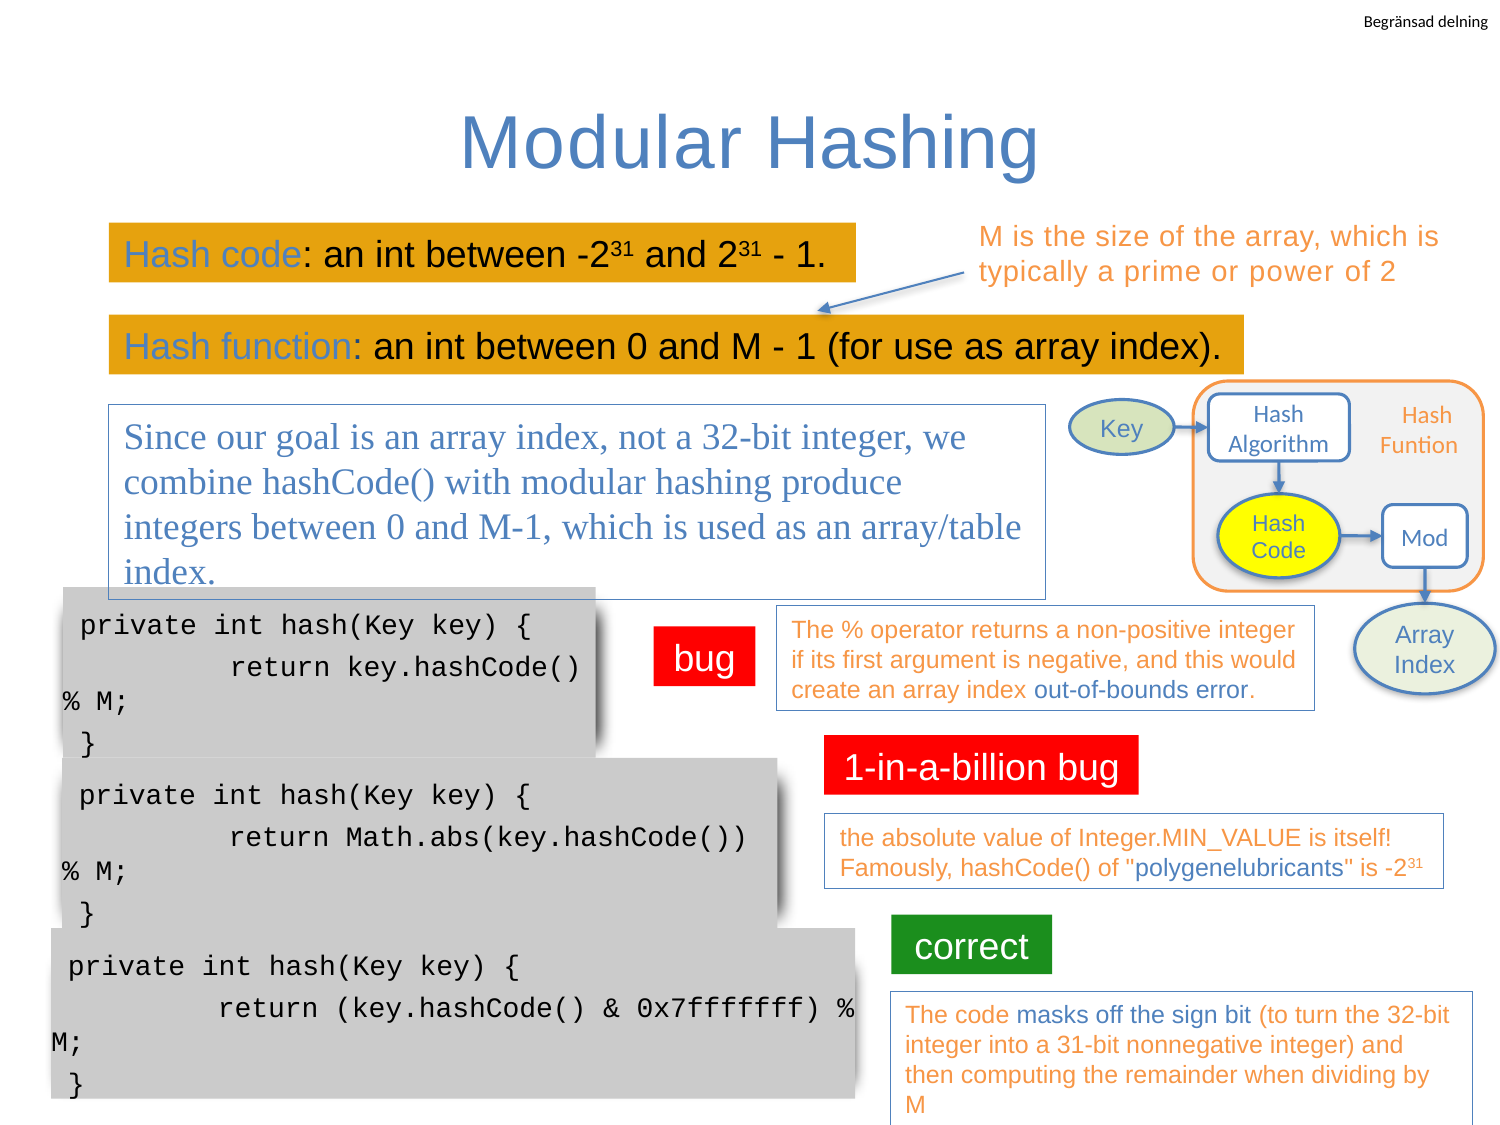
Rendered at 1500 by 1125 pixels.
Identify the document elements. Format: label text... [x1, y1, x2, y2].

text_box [45, 944, 870, 1104]
text_box Hash Funtion [1190, 378, 1486, 594]
text_box The % operator returns a non-positive integer if its first argument is negative, and this would create an array index out-of-bounds error. [776, 605, 1315, 711]
text_box correct [891, 914, 1053, 975]
text_box Hash Code [1217, 493, 1341, 579]
text_box 1-in-a-billion bug [824, 735, 1139, 795]
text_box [817, 272, 965, 312]
text_box The code masks off the sign bit (to turn the 32-bit integer into a 31-bit nonnegative integer) and then computing the remainder when dividing by M [890, 991, 1473, 1125]
text_box the absolute value of Integer.MIN_VALUE is itself! Famously, hashCode() of "polygenelubricants" is -231 [824, 813, 1444, 889]
text_box Hash Algorithm [1206, 391, 1352, 464]
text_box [52, 590, 616, 759]
text_box Since our goal is an array index, not a 32-bit integer, we combine hashCode() with modular hashing produce integers between 0 and M-1, which is used as an array/table index. [108, 404, 1046, 600]
text_box Mod [1380, 502, 1470, 570]
text_box Hash function: an int between 0 and M - 1 (for use as array index). [108, 314, 1244, 375]
text_box Hash code: an int between -231 and 231 - 1. [108, 222, 856, 283]
text_box bug [653, 626, 756, 687]
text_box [51, 760, 799, 939]
text_box Array Index [1353, 602, 1496, 695]
text_box Key [1067, 397, 1176, 457]
text_box M is the size of the array, which is typically a prime or power of 2 [964, 209, 1457, 295]
title Modular Hashing [75, 45, 1425, 233]
